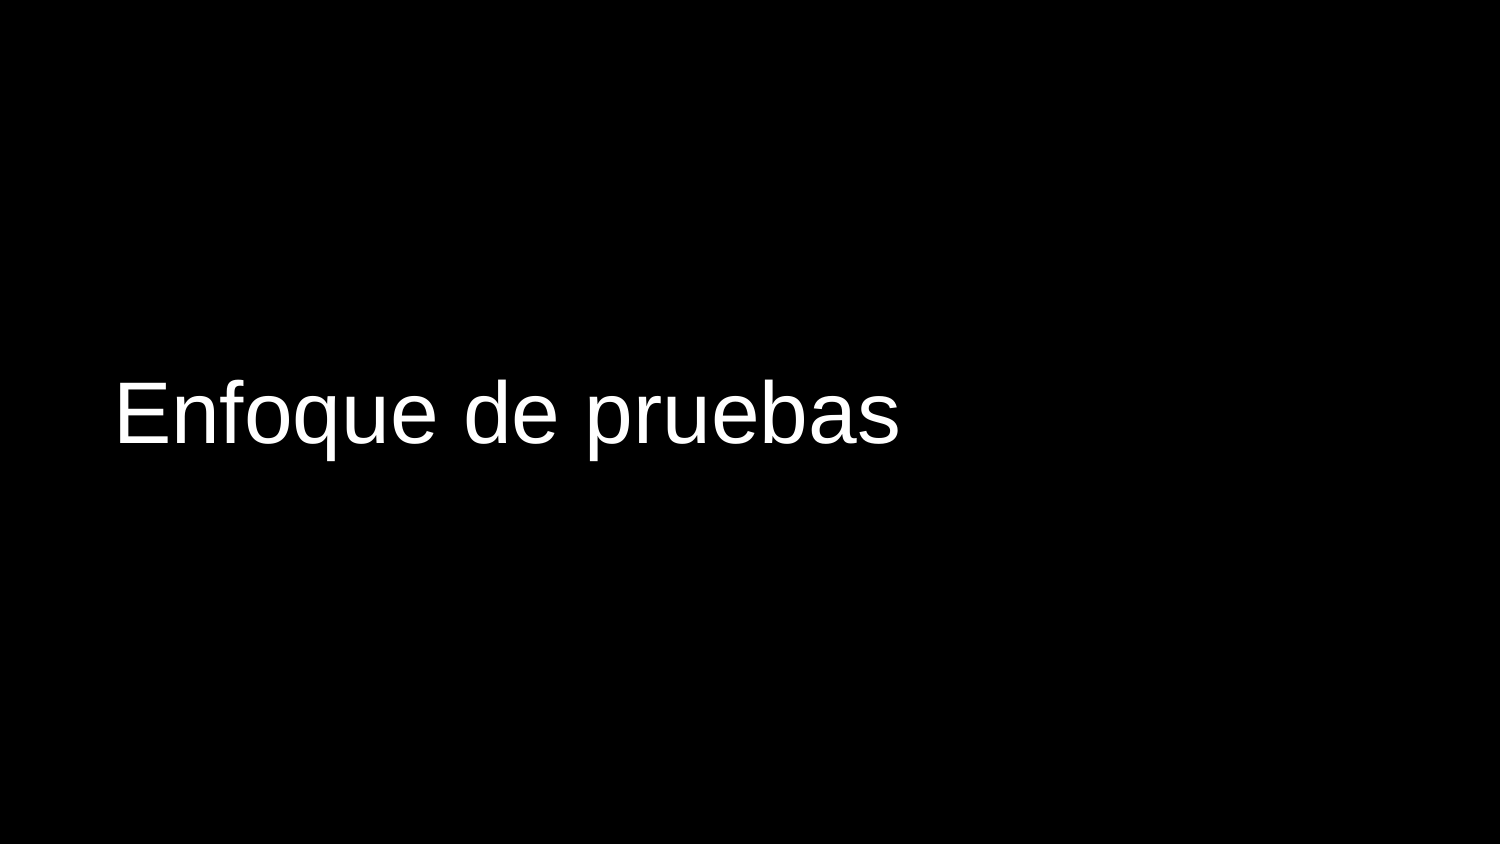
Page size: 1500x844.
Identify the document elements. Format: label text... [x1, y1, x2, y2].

title Enfoque de pruebas [98, 353, 1447, 491]
